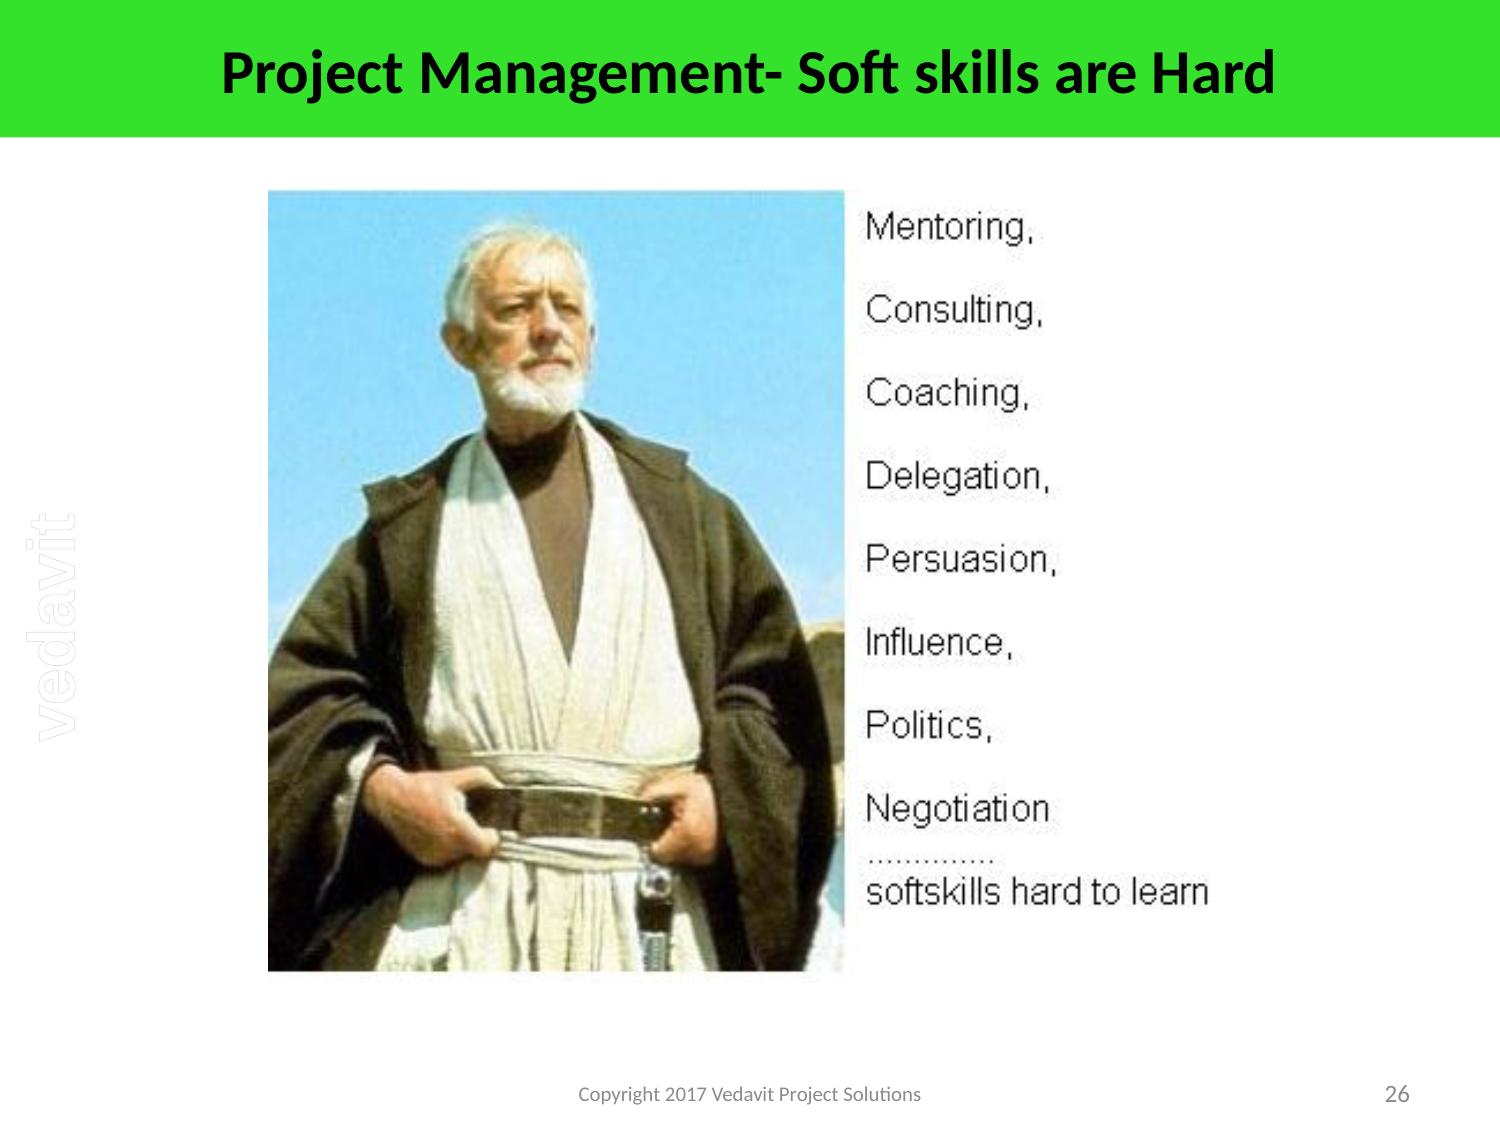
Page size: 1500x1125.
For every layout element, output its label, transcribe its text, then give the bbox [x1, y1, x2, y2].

title Project Management- Soft skills are Hard [0, 0, 1500, 138]
footer Copyright 2017 Vedavit Project Solutions [512, 1062, 988, 1123]
slide_number 240 [1074, 1062, 1425, 1123]
picture [268, 189, 1218, 986]
